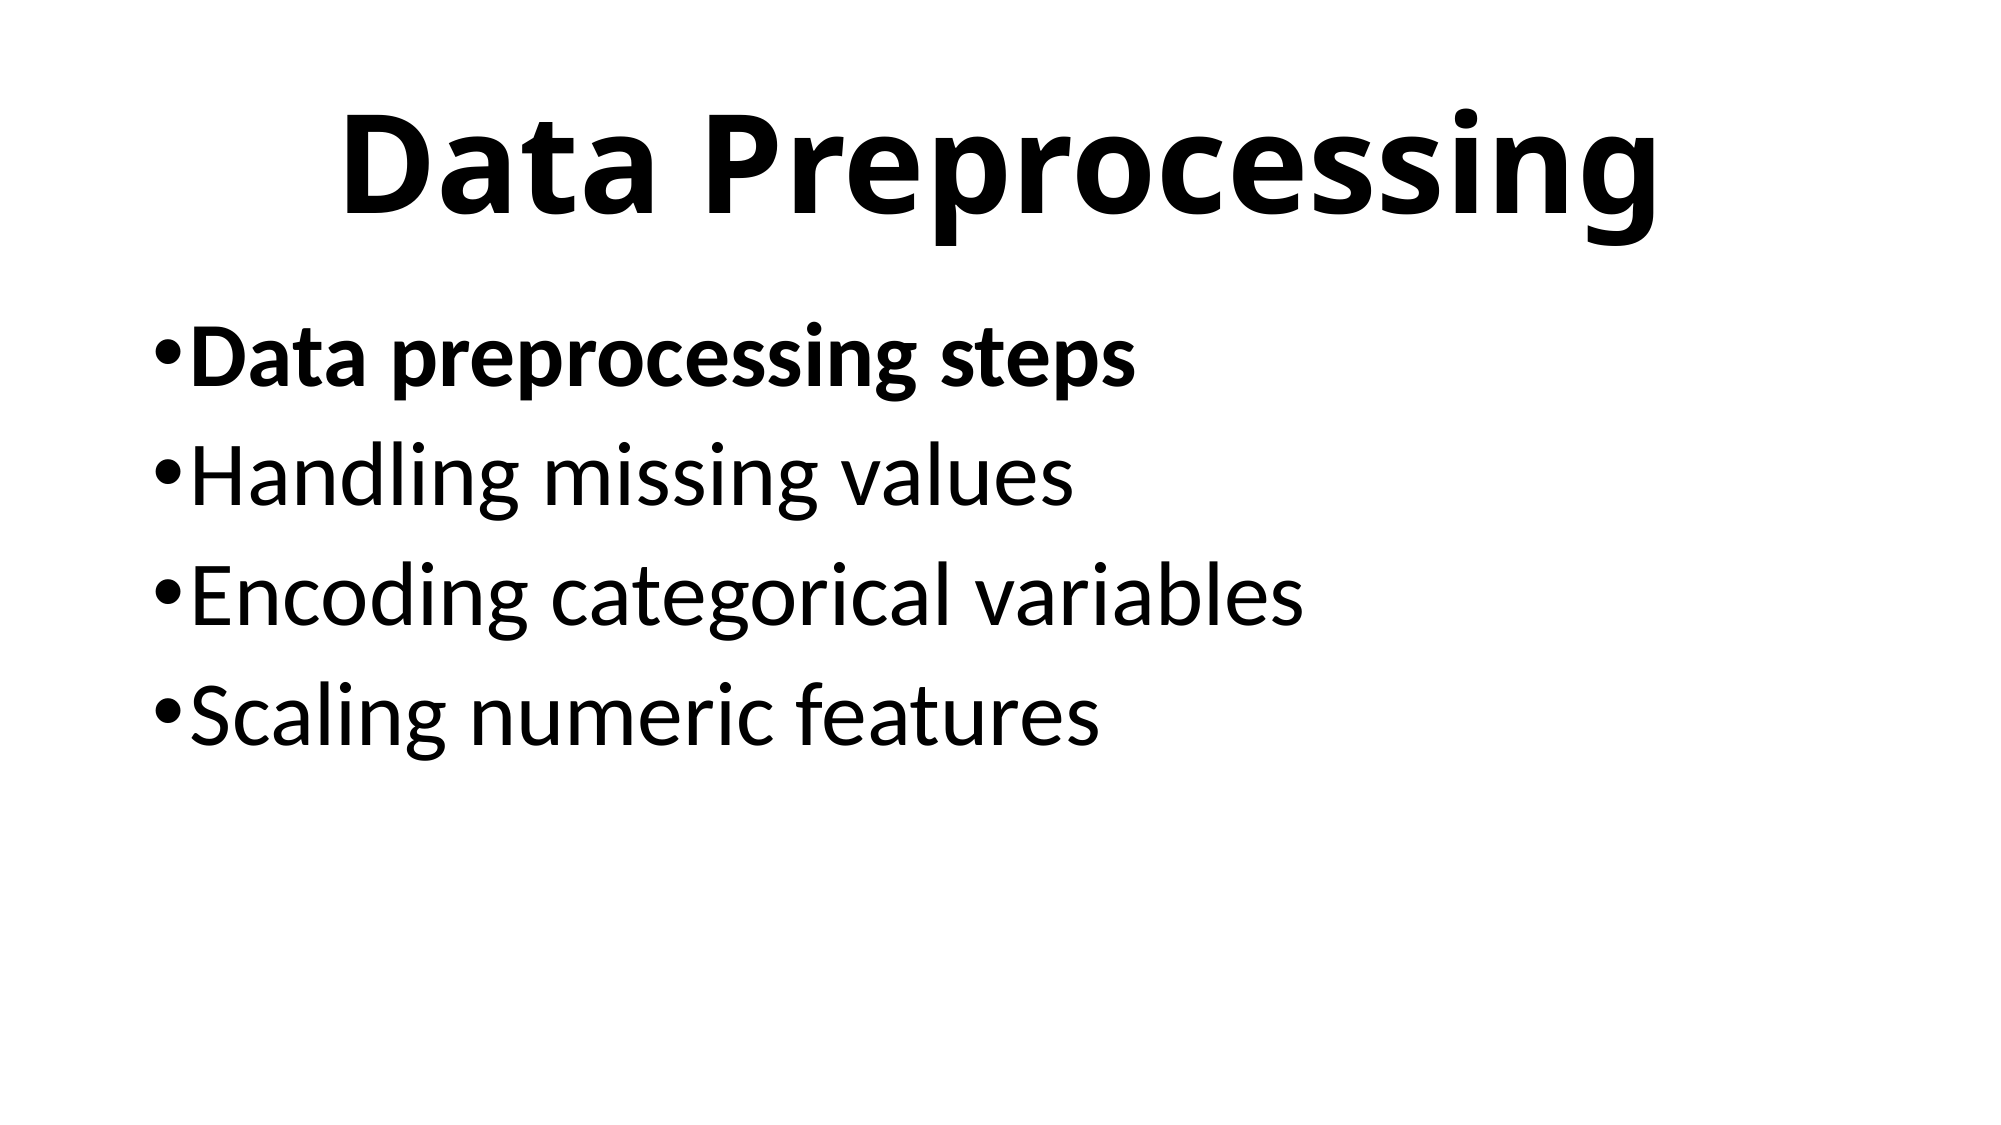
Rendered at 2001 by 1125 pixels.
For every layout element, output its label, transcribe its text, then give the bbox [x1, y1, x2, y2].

title Data Preprocessing [137, 59, 1863, 278]
list Data preprocessing steps Handling missing values Encoding categorical variables Scaling numeric features [137, 299, 1863, 1014]
